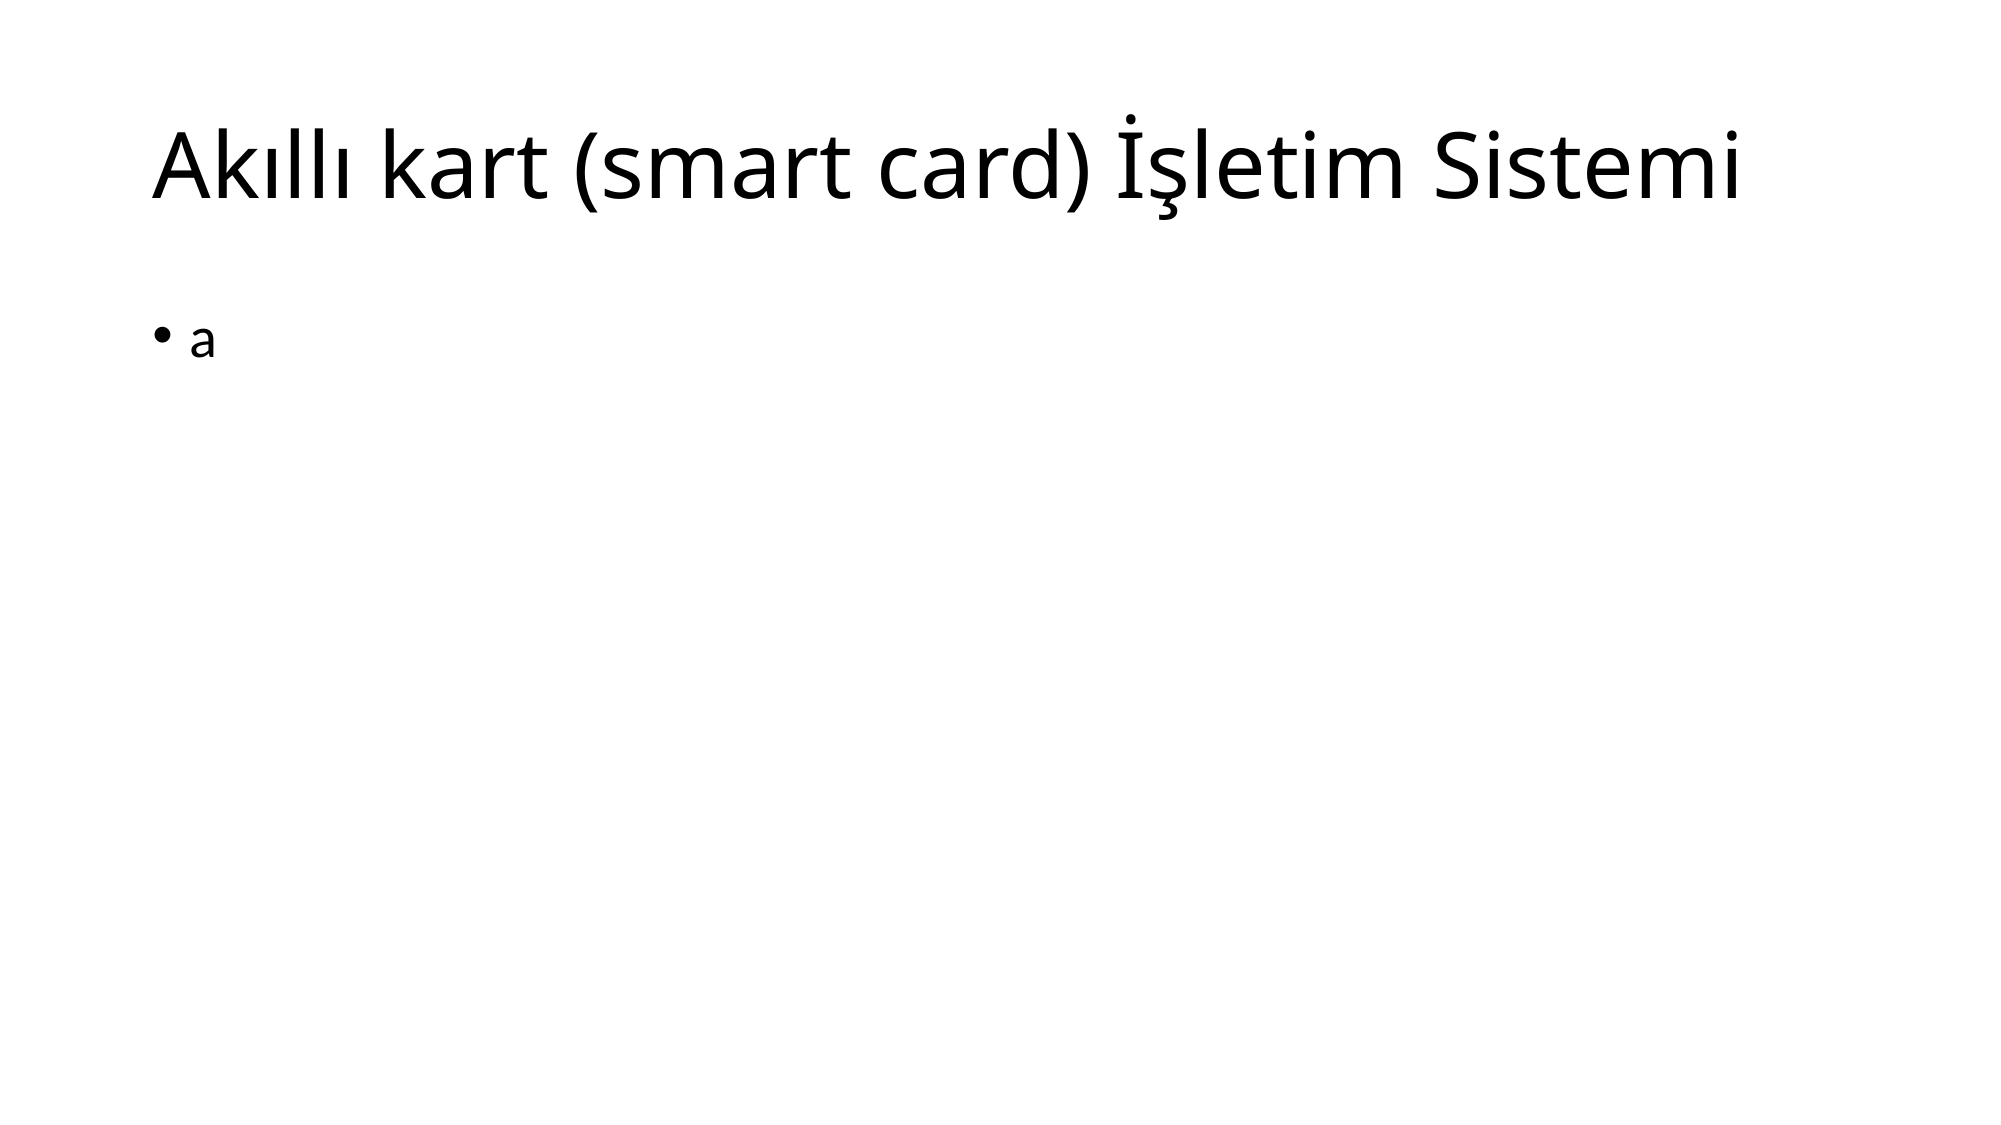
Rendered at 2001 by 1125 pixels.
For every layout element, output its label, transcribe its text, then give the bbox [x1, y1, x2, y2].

list a [137, 299, 1863, 1068]
title Akıllı kart (smart card) İşletim Sistemi [137, 59, 1863, 278]
